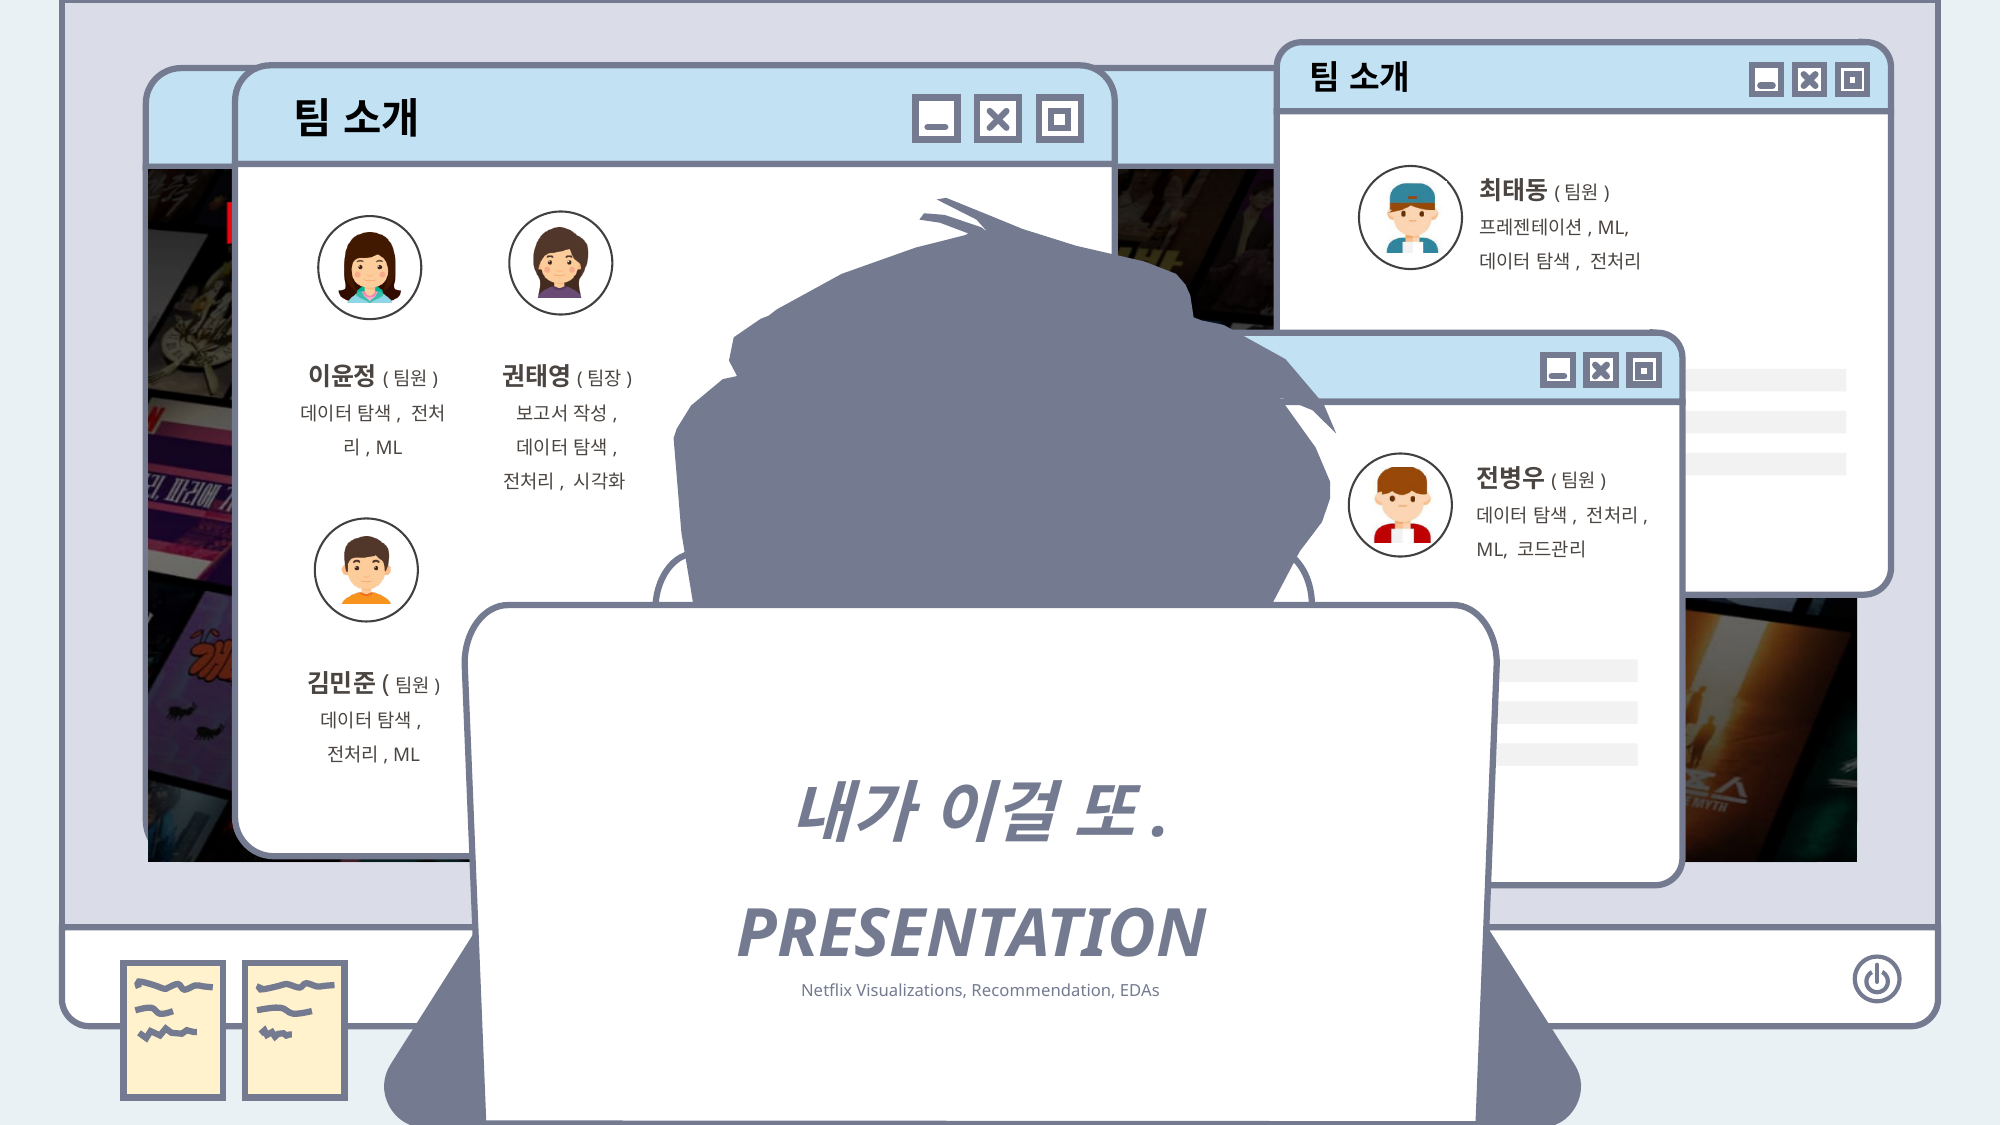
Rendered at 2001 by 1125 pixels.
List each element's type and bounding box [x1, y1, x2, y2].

text_box [234, 65, 1115, 857]
text_box [1115, 67, 1276, 169]
picture [148, 169, 425, 862]
picture [1115, 169, 1276, 197]
text_box [1540, 332, 1683, 886]
picture [1683, 595, 1857, 862]
text_box [425, 197, 1540, 1125]
text_box [61, 0, 1938, 1124]
text_box [1276, 42, 1891, 595]
text_box [145, 67, 234, 860]
